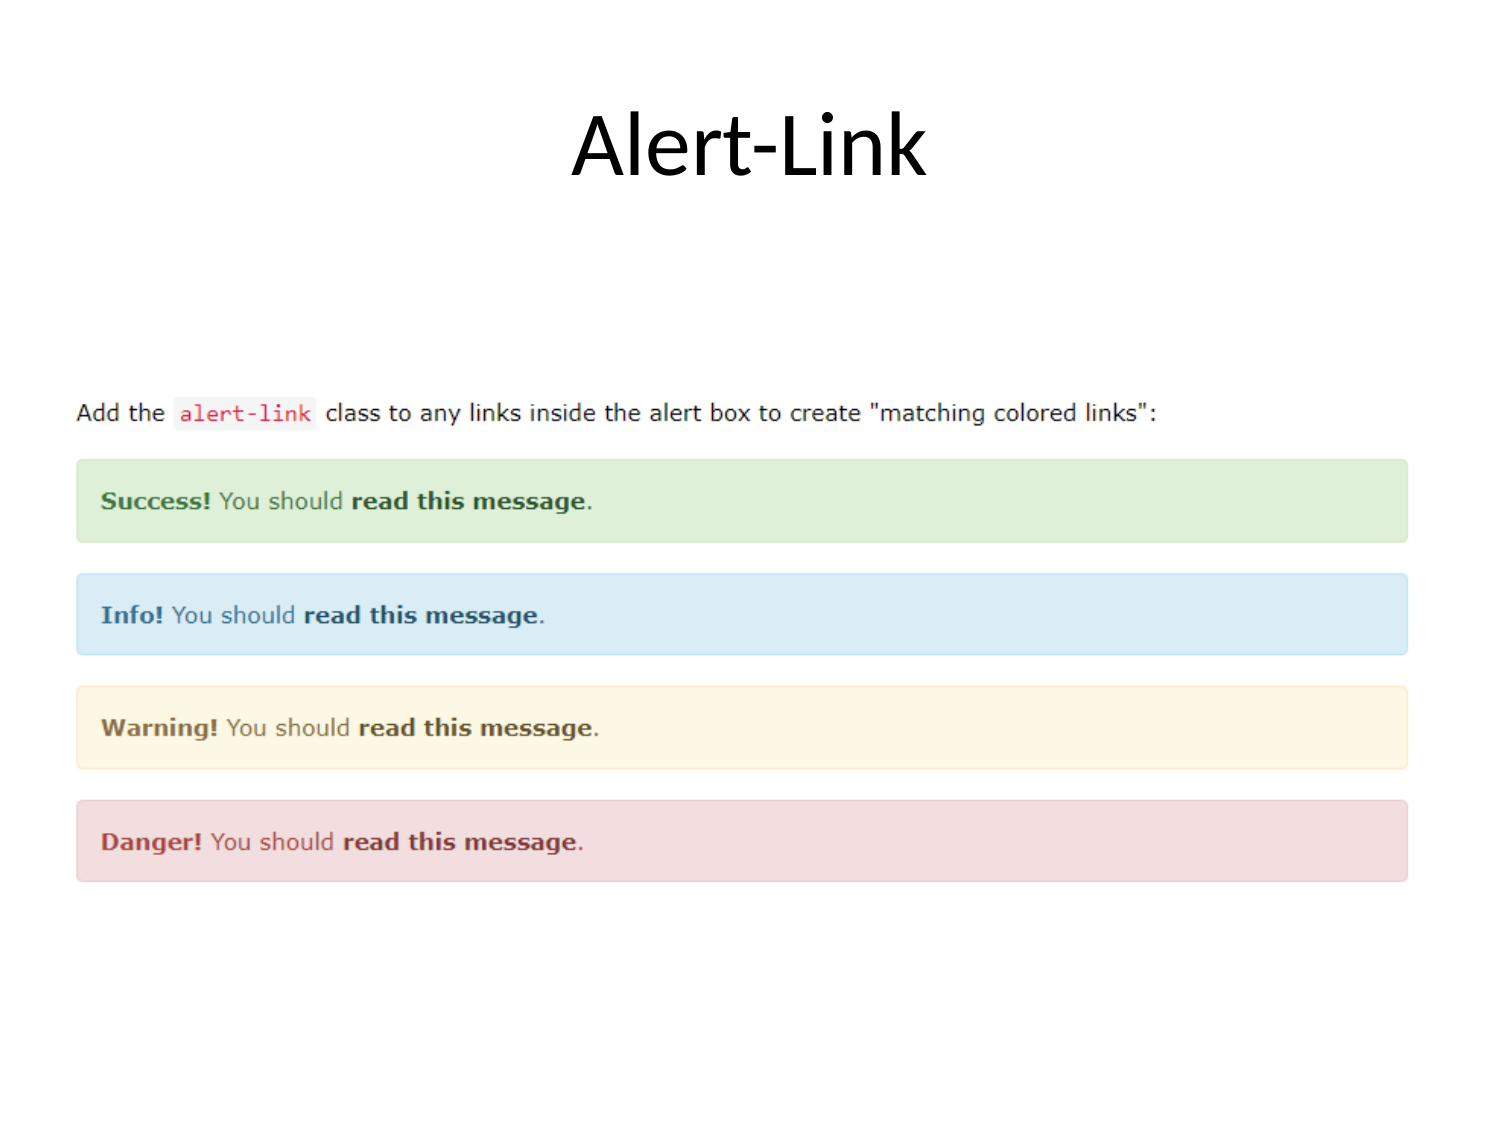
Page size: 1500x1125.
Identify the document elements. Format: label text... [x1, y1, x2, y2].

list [74, 368, 1426, 900]
title Alert-Link [75, 45, 1425, 233]
